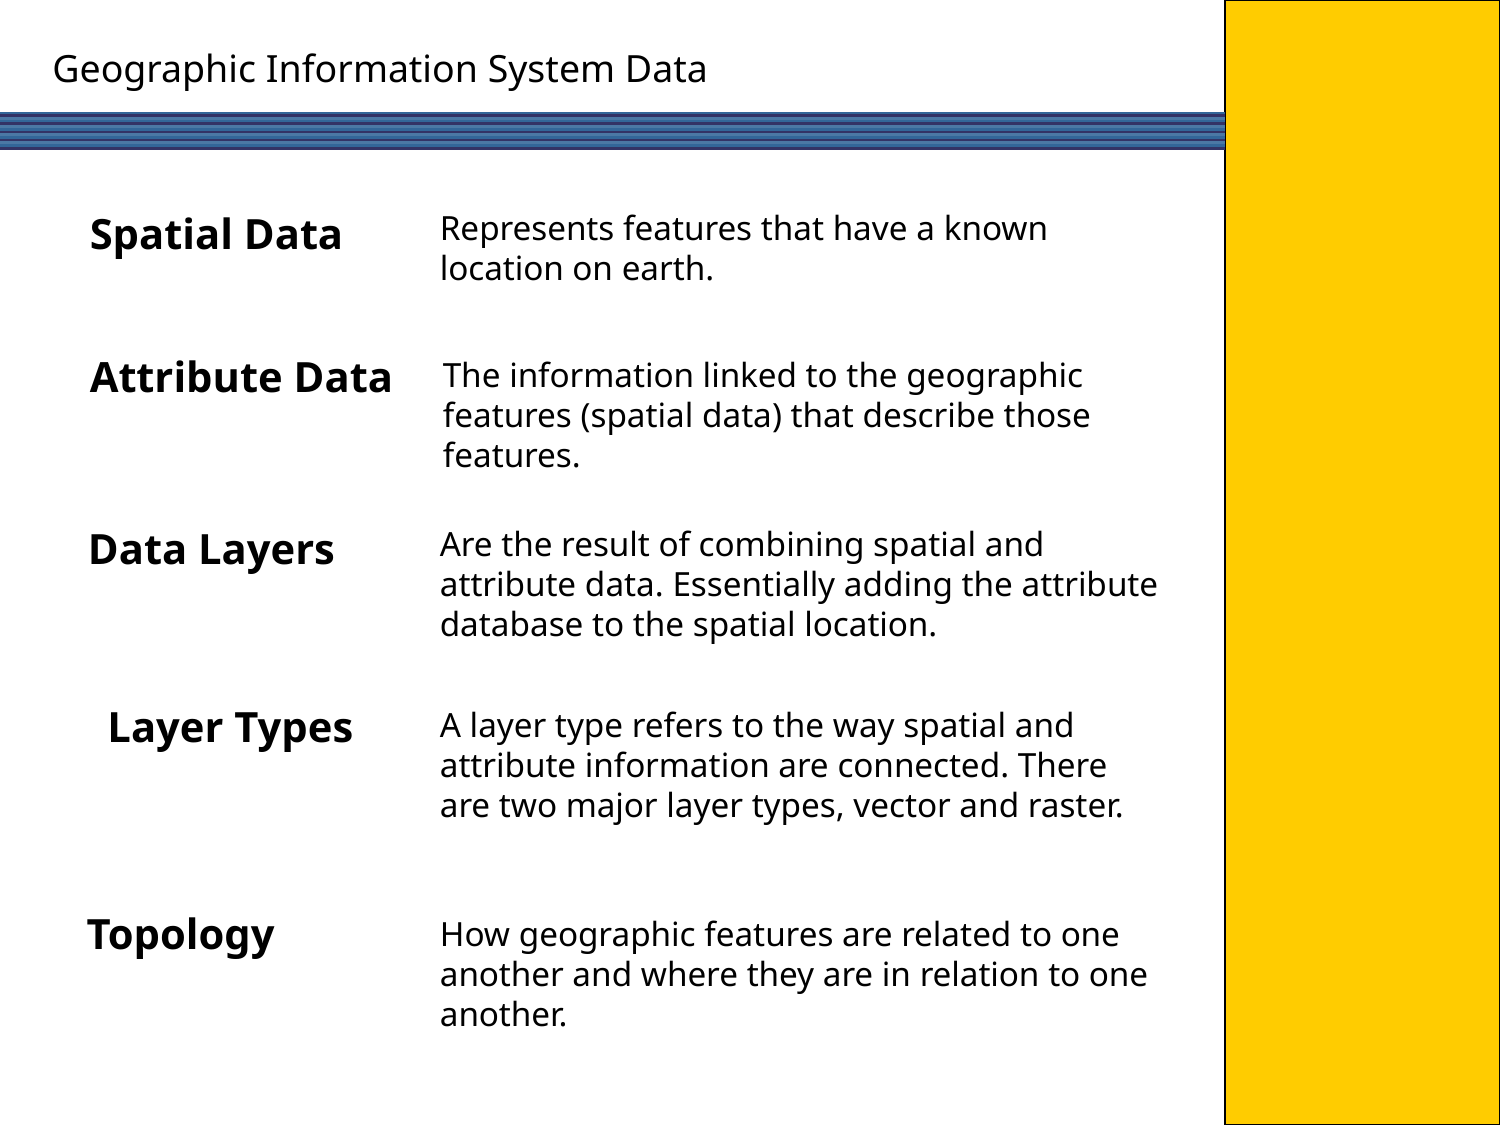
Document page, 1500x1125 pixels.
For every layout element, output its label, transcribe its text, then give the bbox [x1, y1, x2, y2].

text_box Attribute Data [75, 343, 459, 454]
picture [0, 112, 1226, 151]
text_box Represents features that have a known location on earth. [424, 199, 1175, 295]
text_box The information linked to the geographic features (spatial data) that describe those features. [428, 346, 1154, 482]
text_box [1224, 0, 1500, 1125]
text_box Spatial Data [75, 200, 392, 310]
text_box Geographic Information System Data [37, 37, 1049, 110]
text_box A layer type refers to the way spatial and attribute information are connected. There are two major layer types, vector and raster. [425, 696, 1150, 832]
text_box Layer Types [92, 693, 369, 804]
text_box How geographic features are related to one another and where they are in relation to one another. [424, 906, 1178, 1041]
text_box Topology [71, 900, 772, 965]
text_box Data Layers [62, 515, 424, 581]
text_box Are the result of combining spatial and attribute data. Essentially adding the attribute database to the spatial location. [424, 515, 1188, 651]
